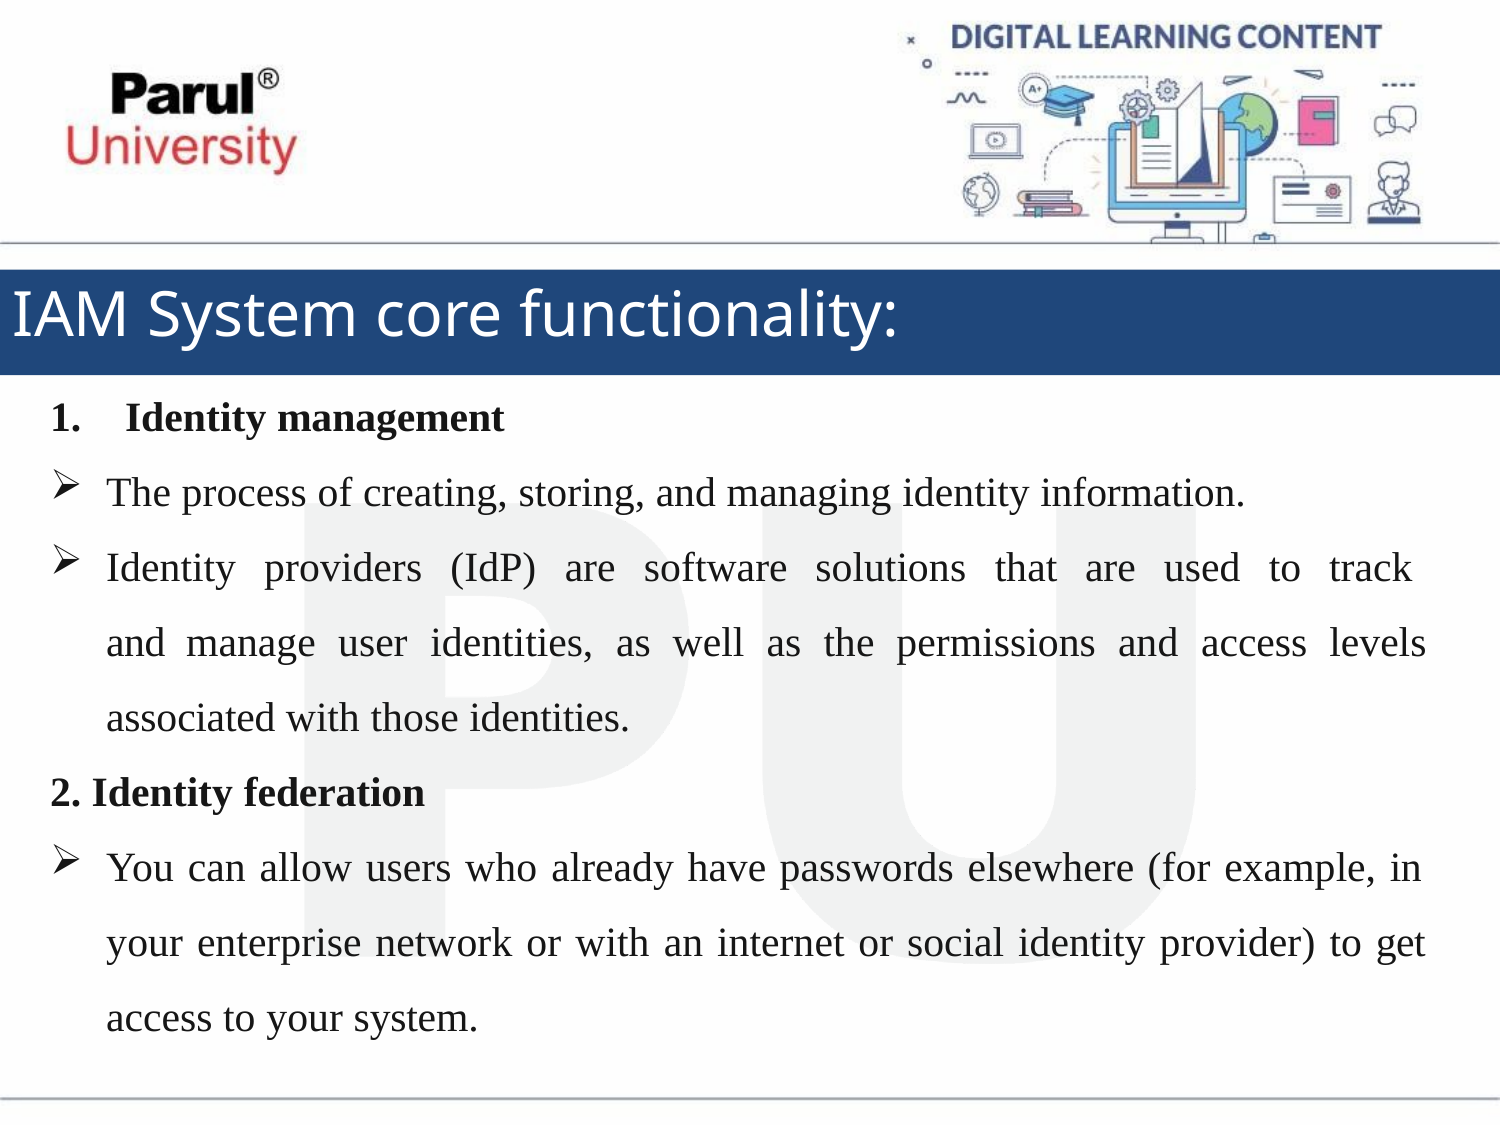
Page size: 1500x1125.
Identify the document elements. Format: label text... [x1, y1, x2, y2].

picture [0, 376, 1500, 1125]
text_box Identity management The process of creating, storing, and managing identity information. Identity providers (IdP) are software solutions that are used to track and manage user identities, as well as the permissions and access levels associated with those identities. Identity federation You can allow users who already have passwords elsewhere (for example, in your enterprise network or with an internet or social identity provider) to get access to your system. [47, 362, 1428, 1040]
title IAM System core functionality: [10, 272, 1490, 462]
picture [0, 0, 1500, 269]
